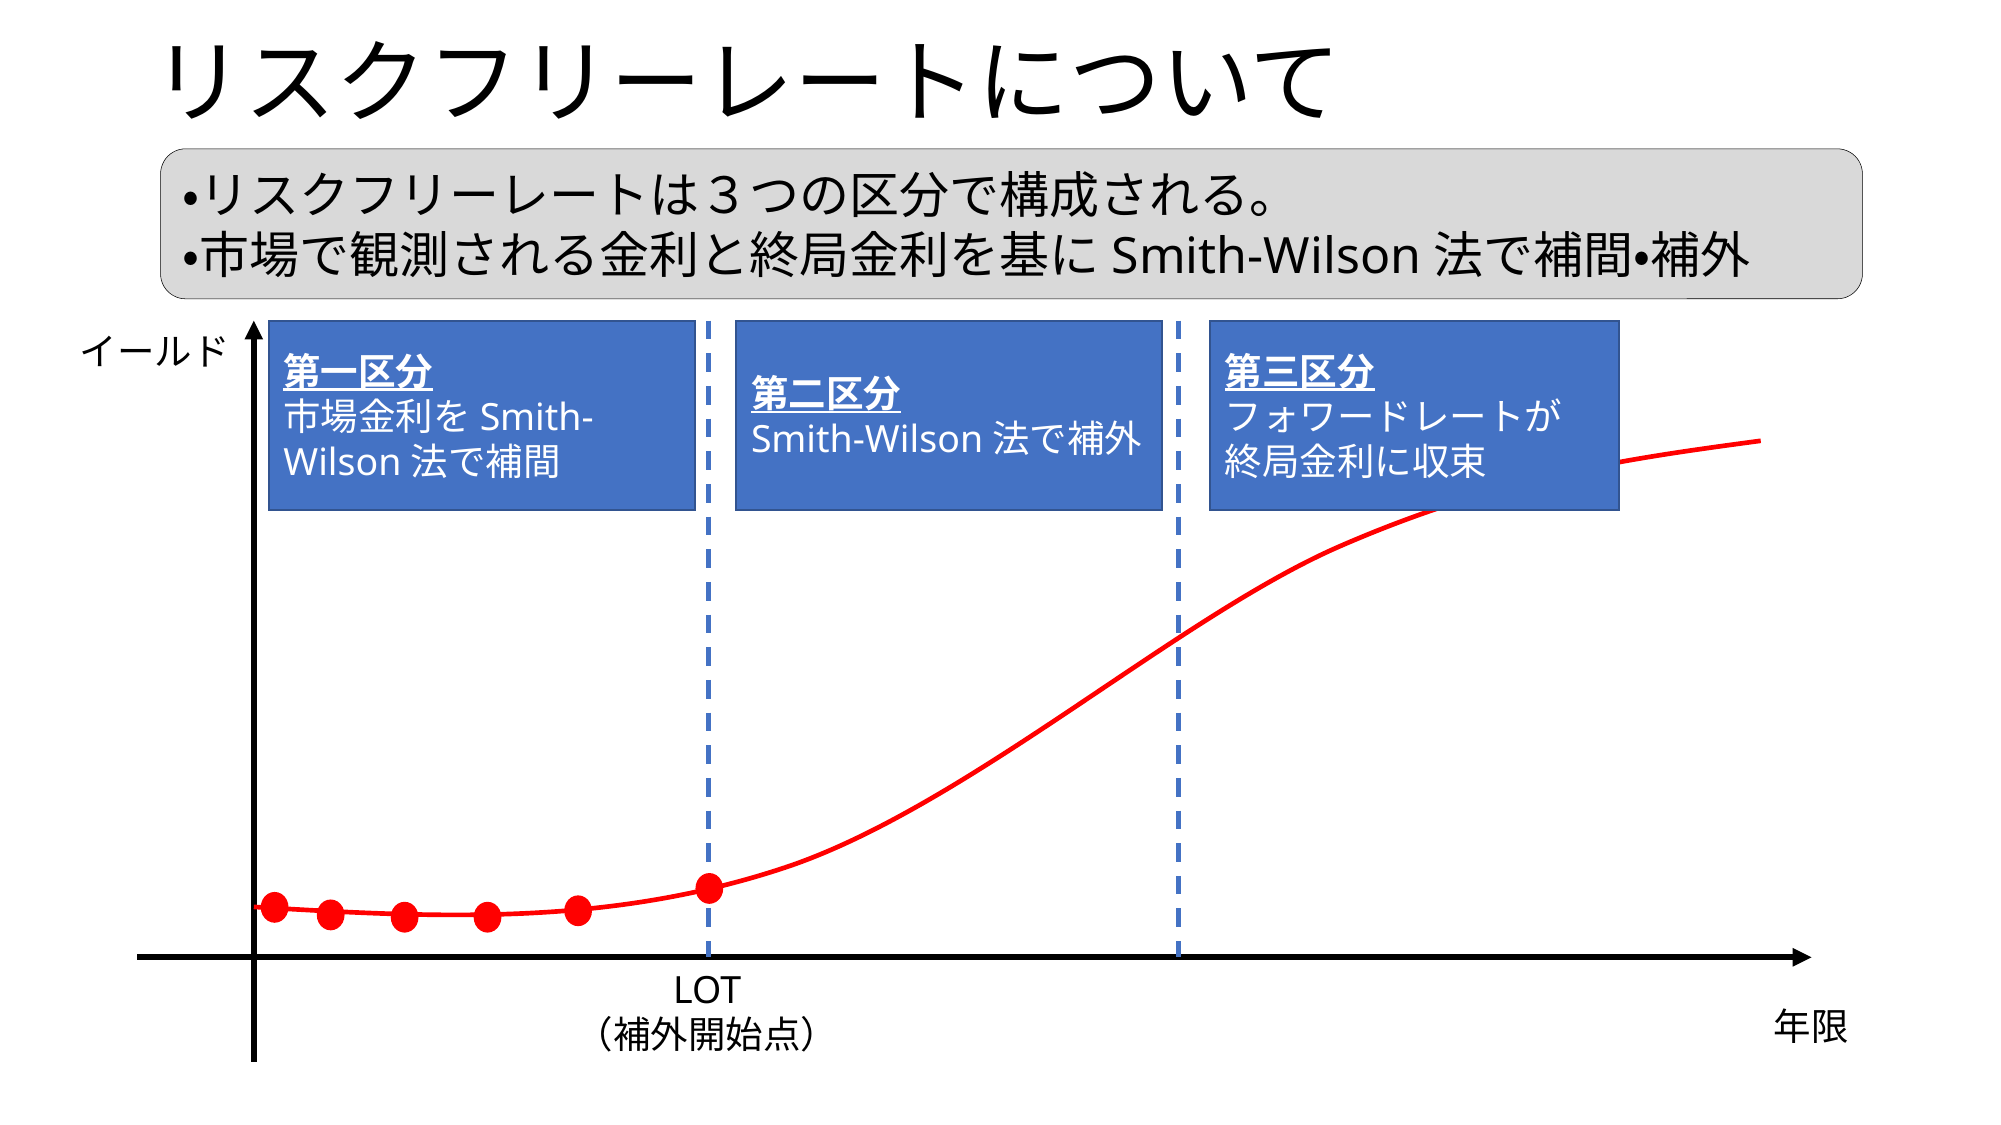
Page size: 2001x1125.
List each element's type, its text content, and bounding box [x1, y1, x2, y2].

text_box イールド [65, 320, 245, 381]
text_box LOT （補外開始点） [557, 958, 857, 1064]
text_box [695, 873, 708, 904]
text_box [709, 873, 724, 904]
text_box [390, 901, 419, 933]
text_box 第二区分 Smith-Wilson法で補外 [735, 320, 1163, 511]
text_box ・リスクフリーレートは３つの区分で構成される。 ・市場で観測される金利と終局金利を基にSmith-Wilson法で補間・補外 [159, 147, 1864, 300]
text_box [473, 901, 502, 933]
text_box 第一区分 市場金利をSmith-Wilson法で補間 [268, 320, 696, 511]
text_box 年限 [1759, 995, 1864, 1055]
text_box [316, 899, 345, 931]
text_box [564, 895, 593, 927]
title リスクフリーレートについて [137, 22, 1863, 149]
text_box 第三区分 フォワードレートが 終局金利に収束 [1209, 320, 1620, 511]
text_box [260, 891, 289, 923]
text_box [285, 766, 708, 916]
text_box [709, 621, 1178, 887]
text_box [1179, 511, 1534, 639]
text_box [1620, 439, 1761, 485]
